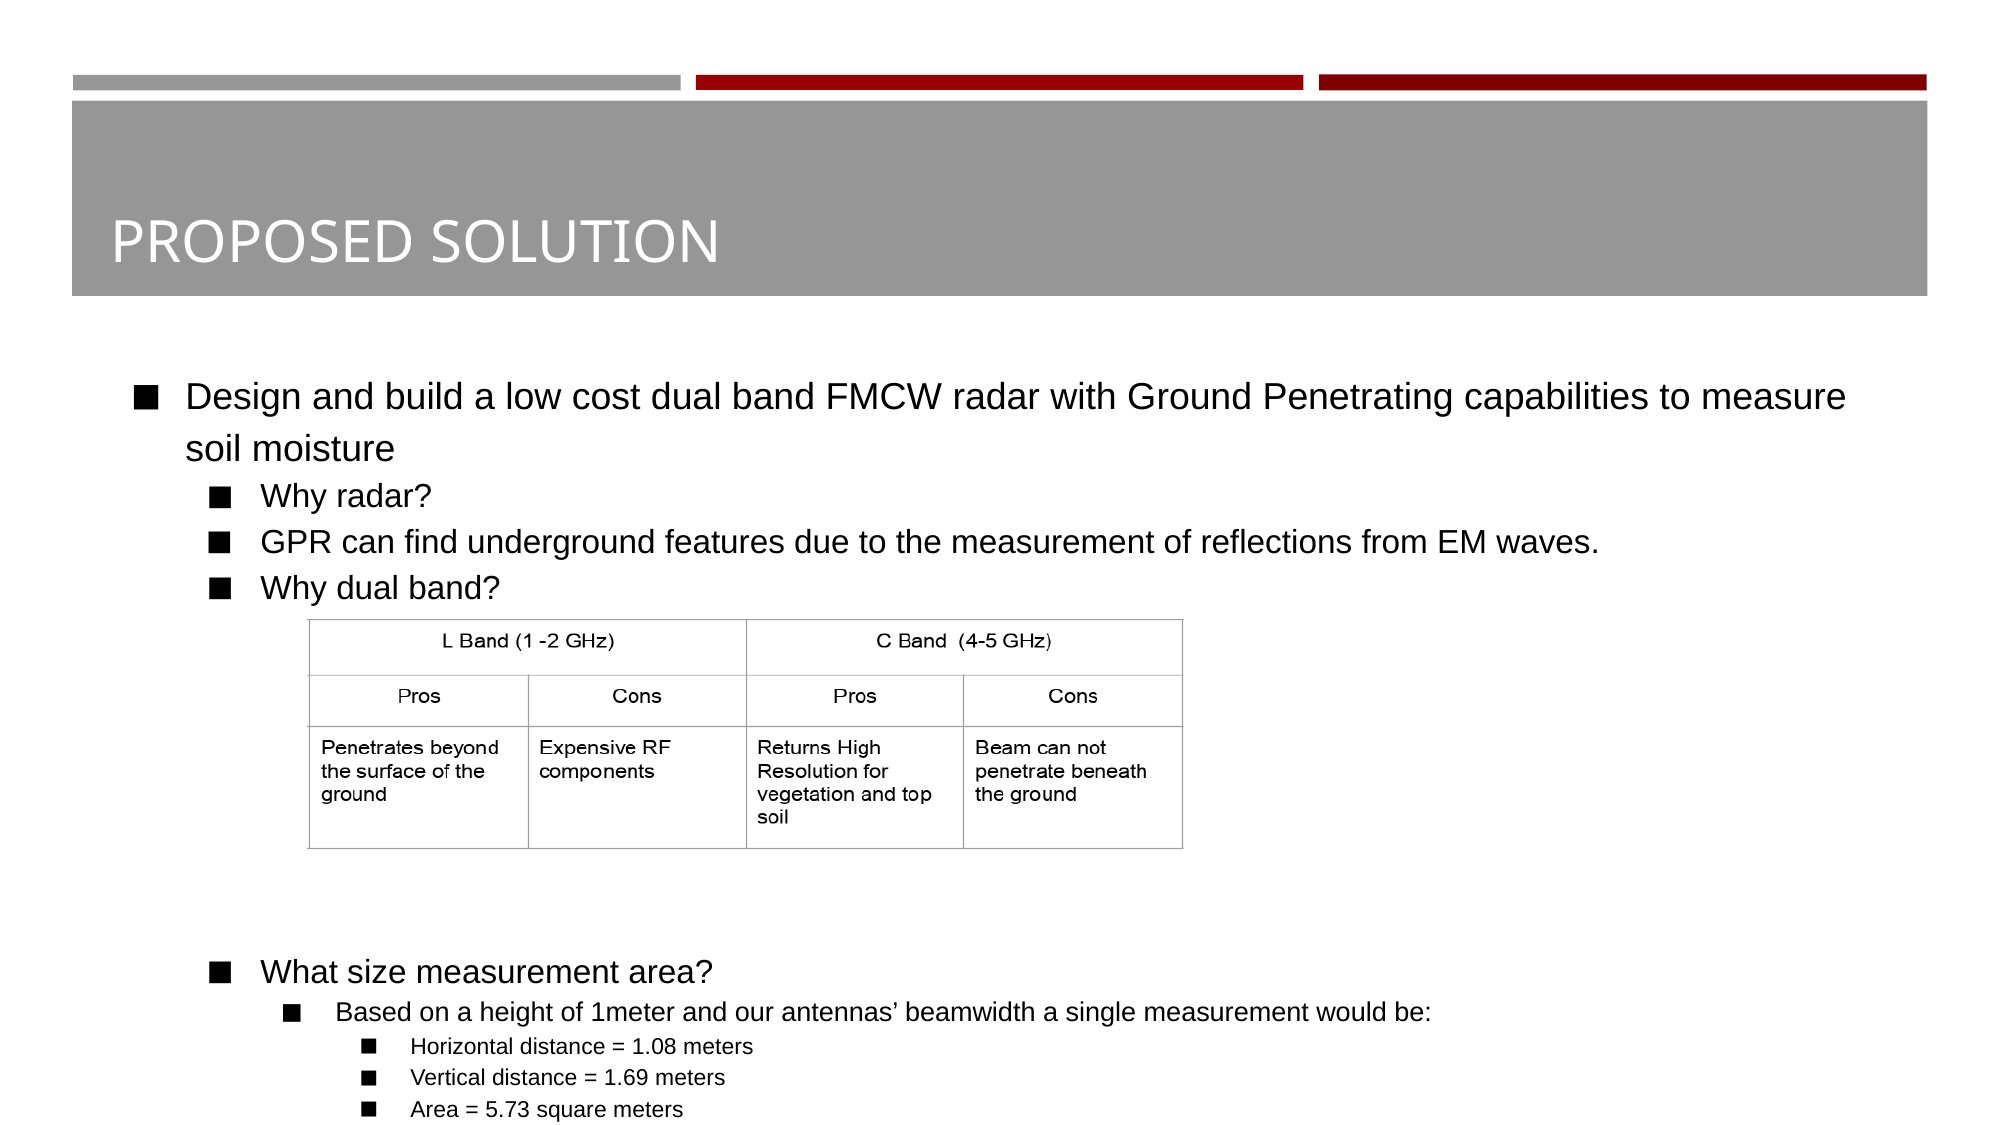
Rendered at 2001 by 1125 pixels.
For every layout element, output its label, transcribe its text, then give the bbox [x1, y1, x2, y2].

list Design and build a low cost dual band FMCW radar with Ground Penetrating capabilities to measure soil moisture Why radar? GPR can find underground features due to the measurement of reflections from EM waves. Why dual band? What size measurement area? Based on a height of 1meter and our antennas’ beamwidth a single measurement would be: Horizontal distance = 1.08 meters Vertical distance = 1.69 meters Area = 5.73 square meters Multiple measurement would be used to get a larger reading and increasing the height of the antennas would increase this size [95, 357, 1905, 962]
picture [307, 619, 1188, 852]
title PROPOSED SOLUTION [95, 115, 1905, 282]
